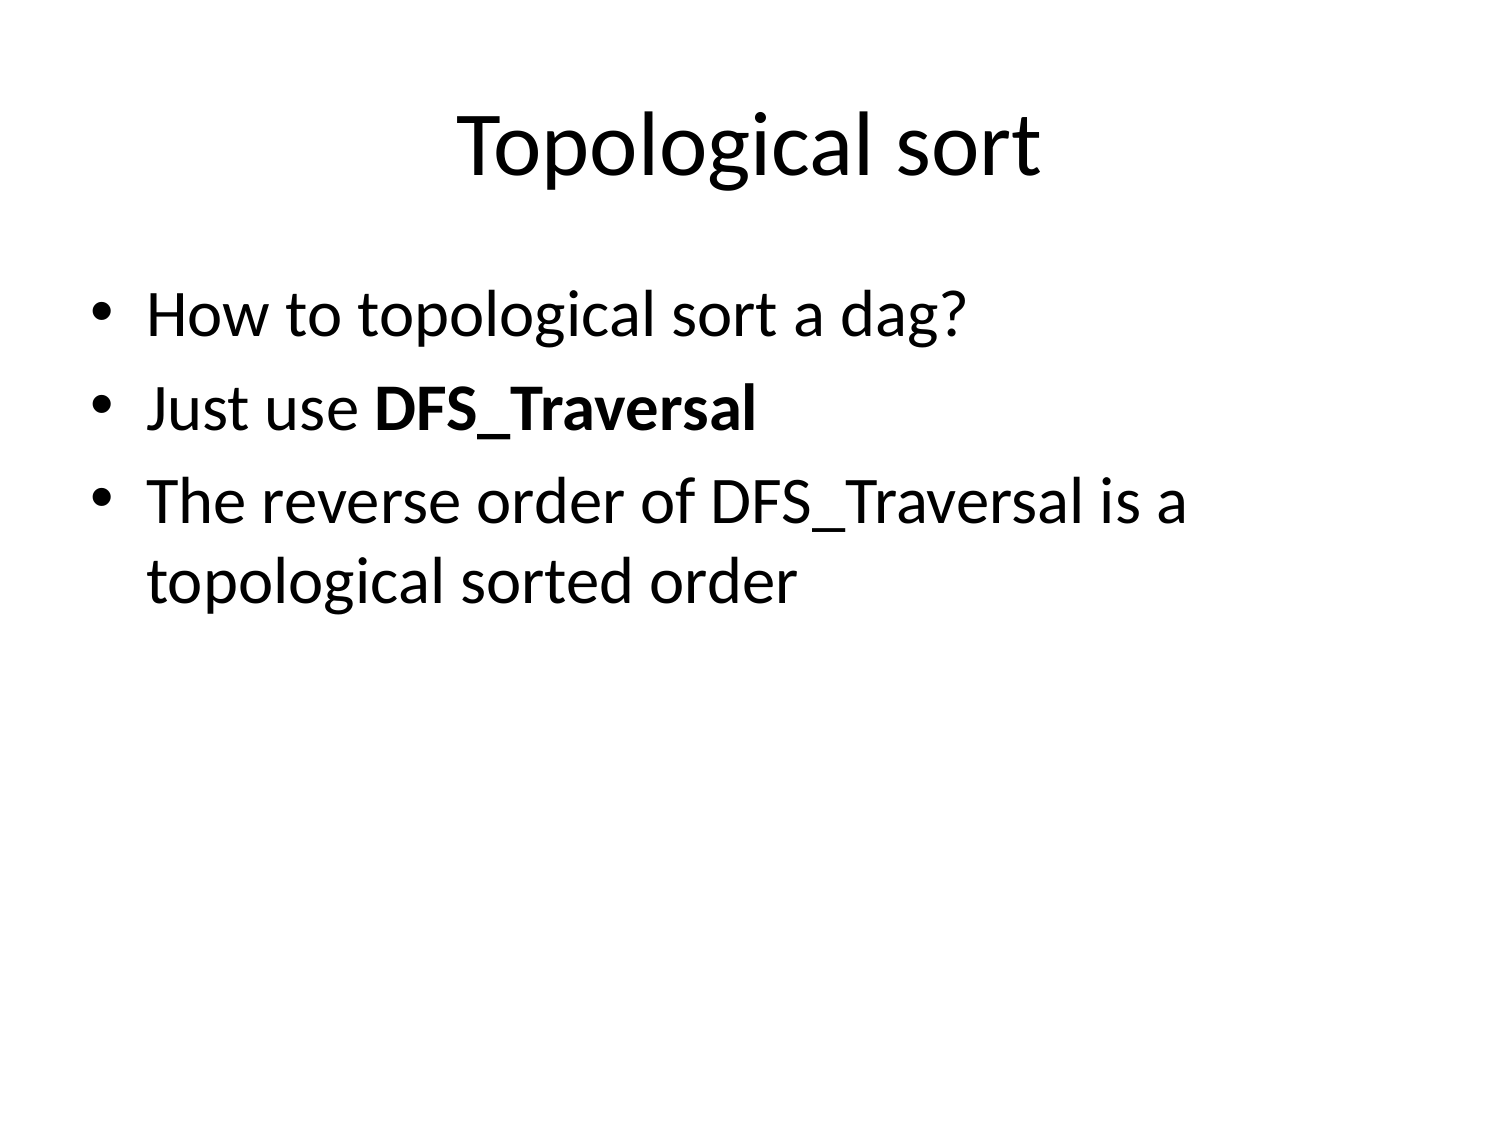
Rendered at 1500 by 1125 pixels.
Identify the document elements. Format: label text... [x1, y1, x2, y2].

list How to topological sort a dag? Just use DFS_Traversal The reverse order of DFS_Traversal is a topological sorted order [75, 262, 1425, 938]
title Topological sort [75, 45, 1425, 233]
